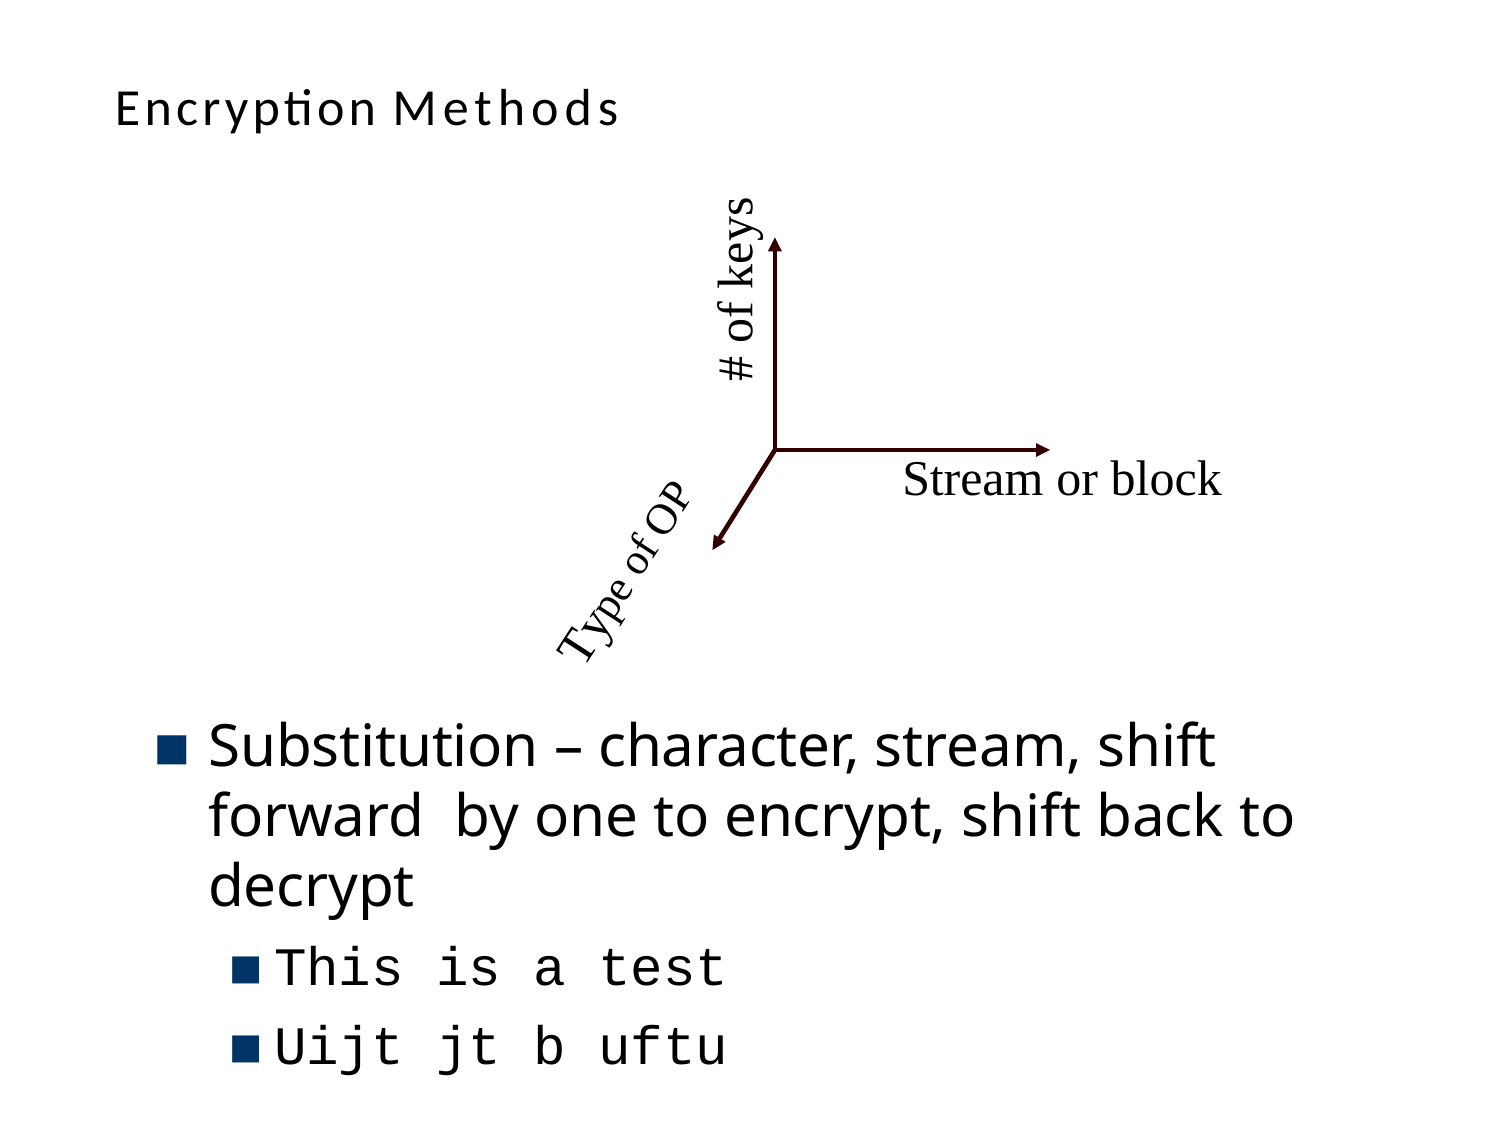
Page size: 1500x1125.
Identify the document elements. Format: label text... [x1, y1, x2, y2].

text_box Stream or block [1054, 443, 1224, 506]
text_box Substitution – character, stream, shift forward by one to encrypt, shift back to decrypt This is a test Uijt jt b uftu [150, 705, 1382, 1076]
title Encryption Methods [112, 71, 864, 262]
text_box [712, 237, 1051, 551]
text_box Type of OP [554, 451, 707, 678]
text_box # of keys [705, 195, 766, 384]
